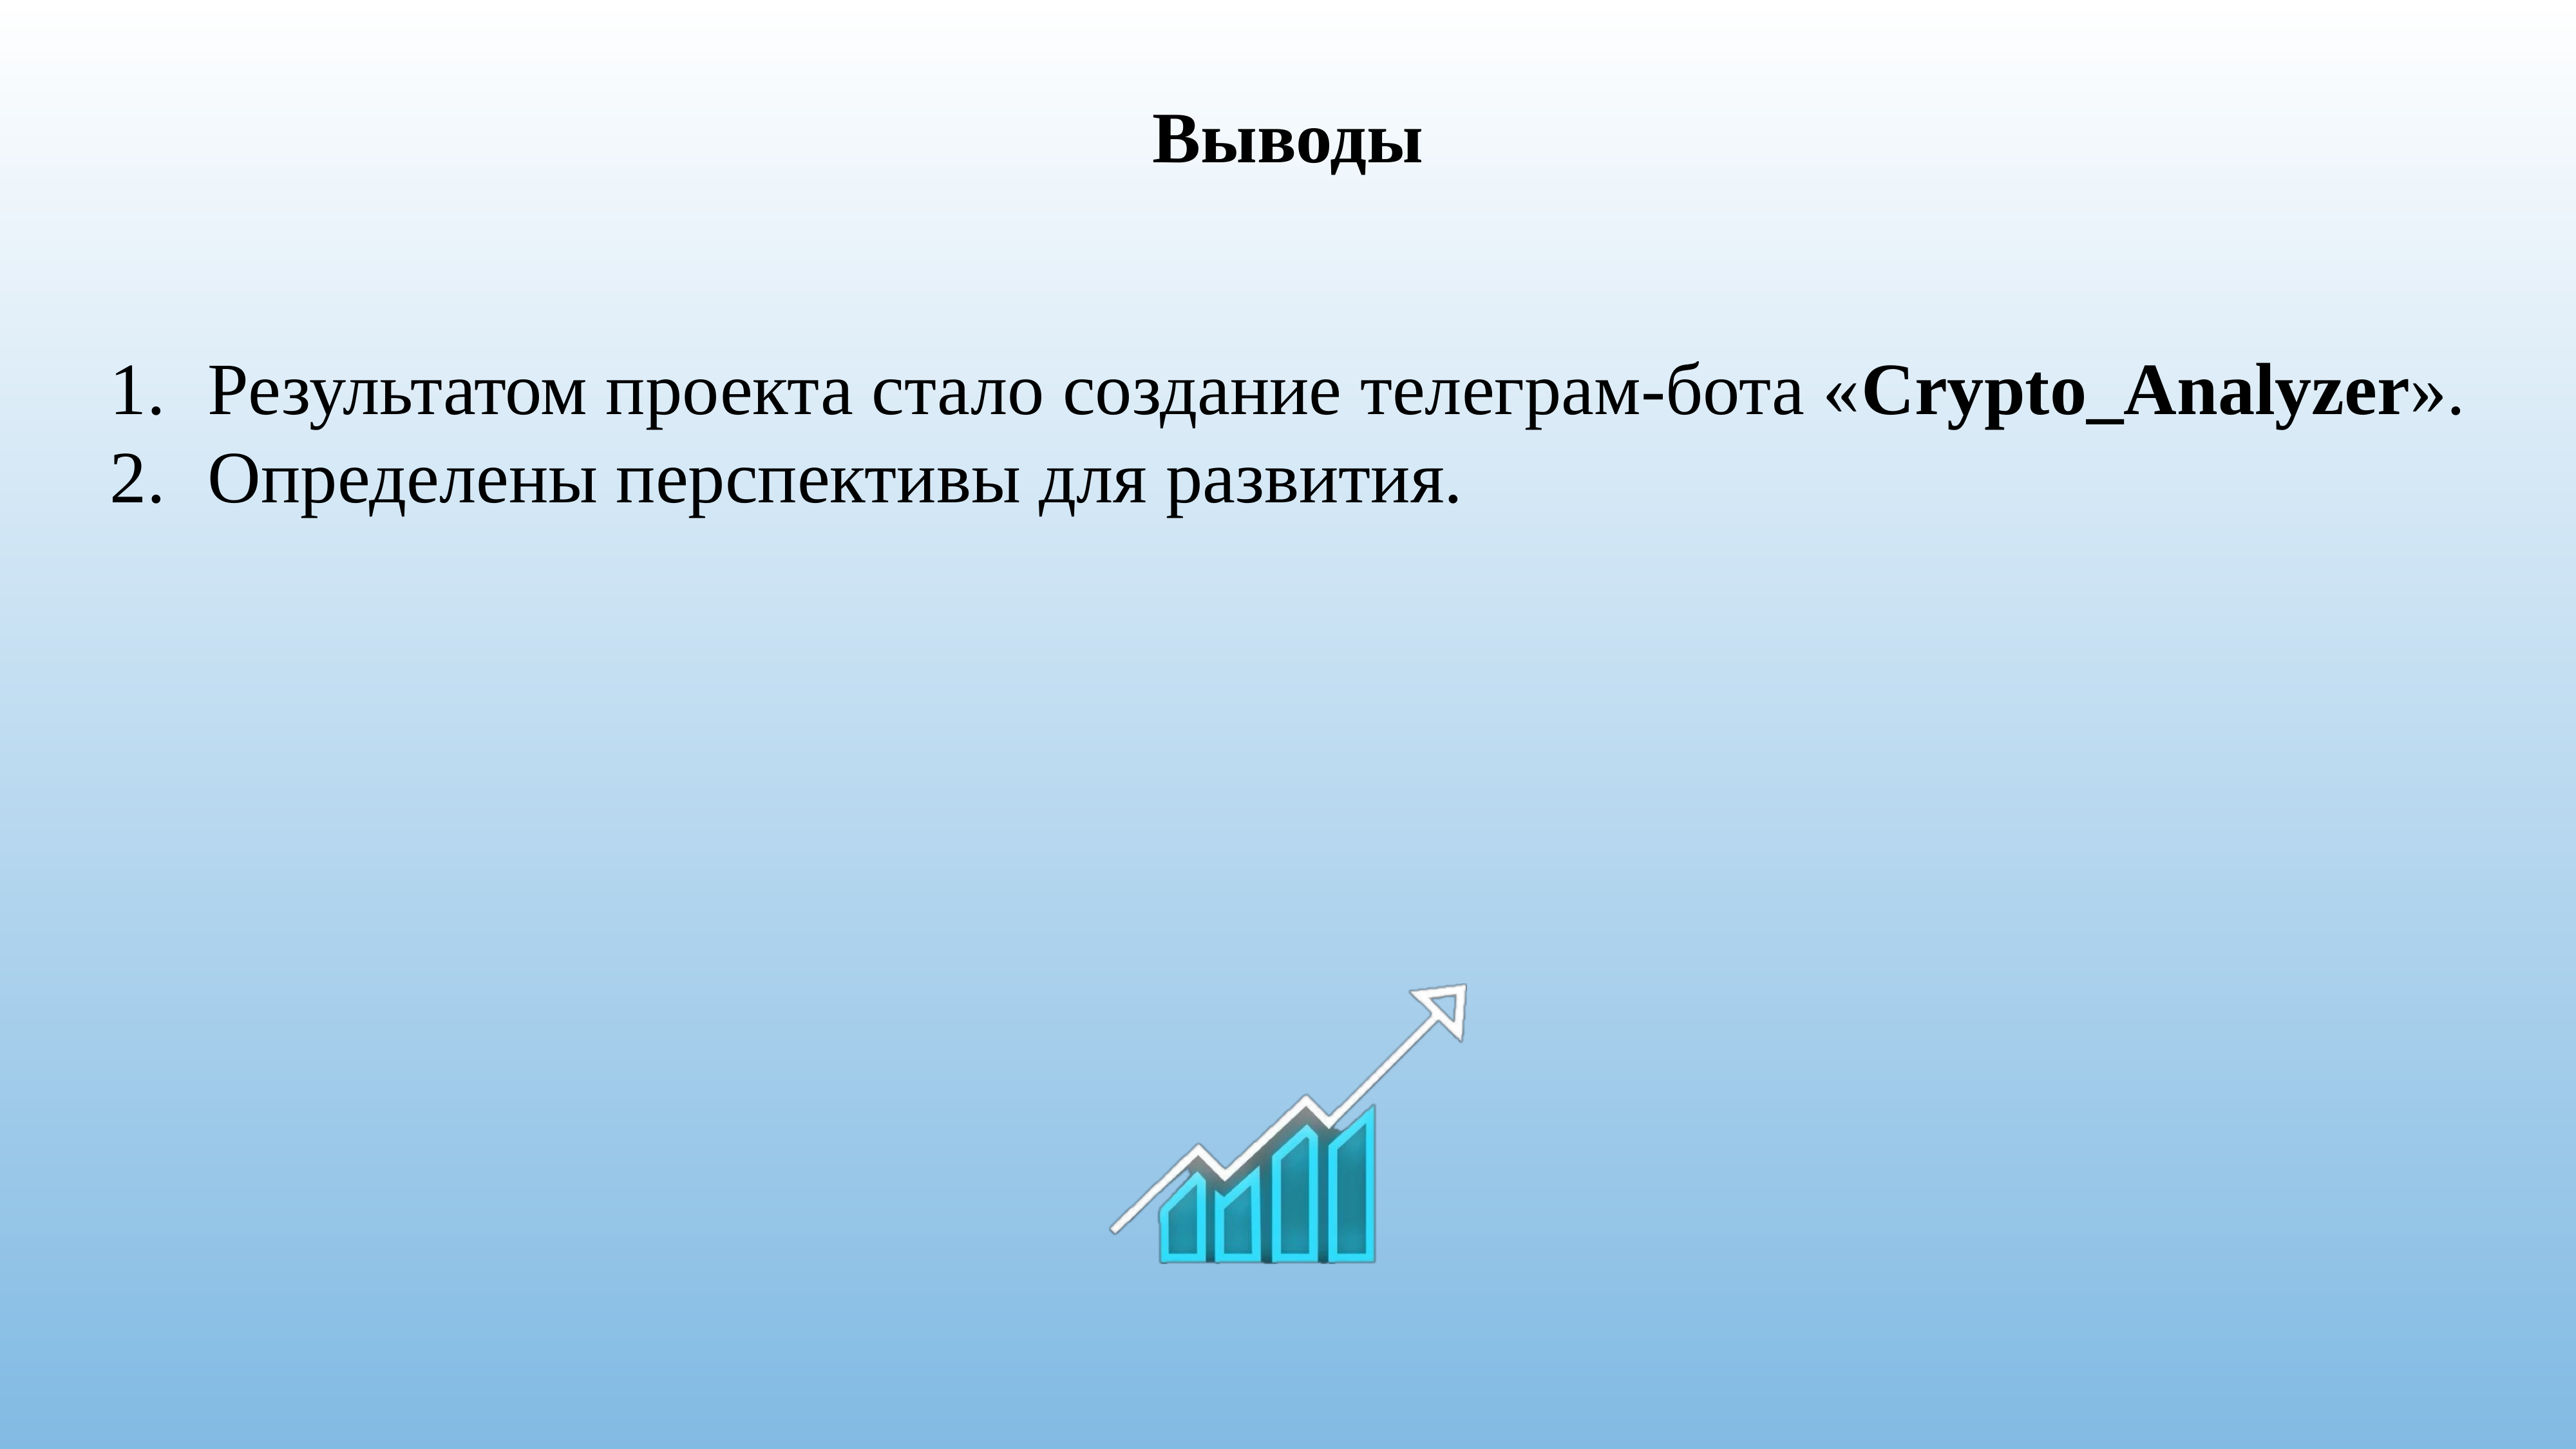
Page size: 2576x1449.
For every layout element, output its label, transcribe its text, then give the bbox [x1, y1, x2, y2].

text_box Выводы [1147, 84, 1429, 183]
picture [1109, 983, 1467, 1264]
text_box Результатом проекта стало создание телеграм-бота «Crypto_Analyzer». Определены перспективы для развития. [104, 335, 2472, 524]
